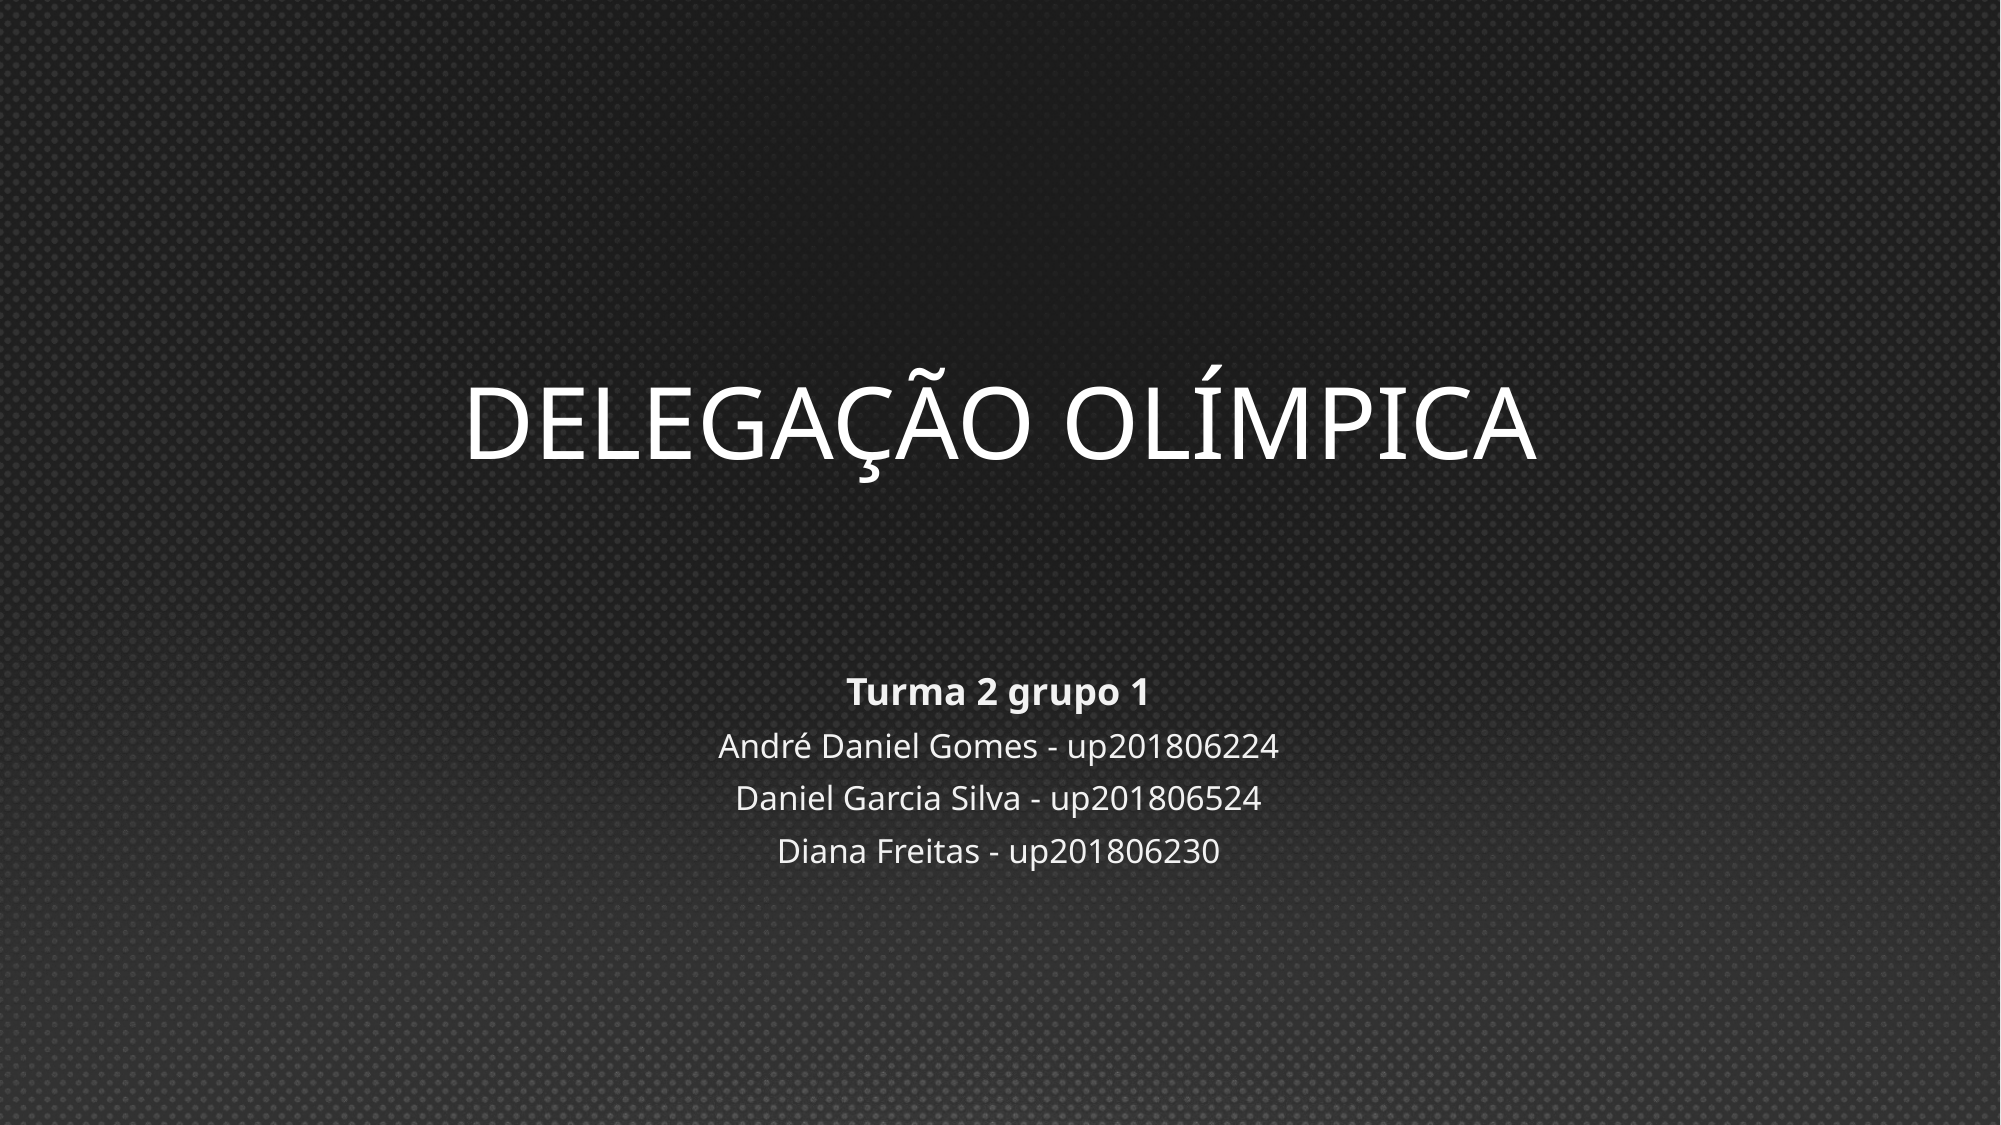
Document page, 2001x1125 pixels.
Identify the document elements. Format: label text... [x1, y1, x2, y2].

picture [0, 0, 2001, 1125]
subtitle Turma 2 grupo 1 André Daniel Gomes - up201806224 Daniel Garcia Silva - up201806524 Diana Freitas - up201806230 [287, 637, 1711, 950]
title Delegação Olímpica [288, 291, 1712, 488]
